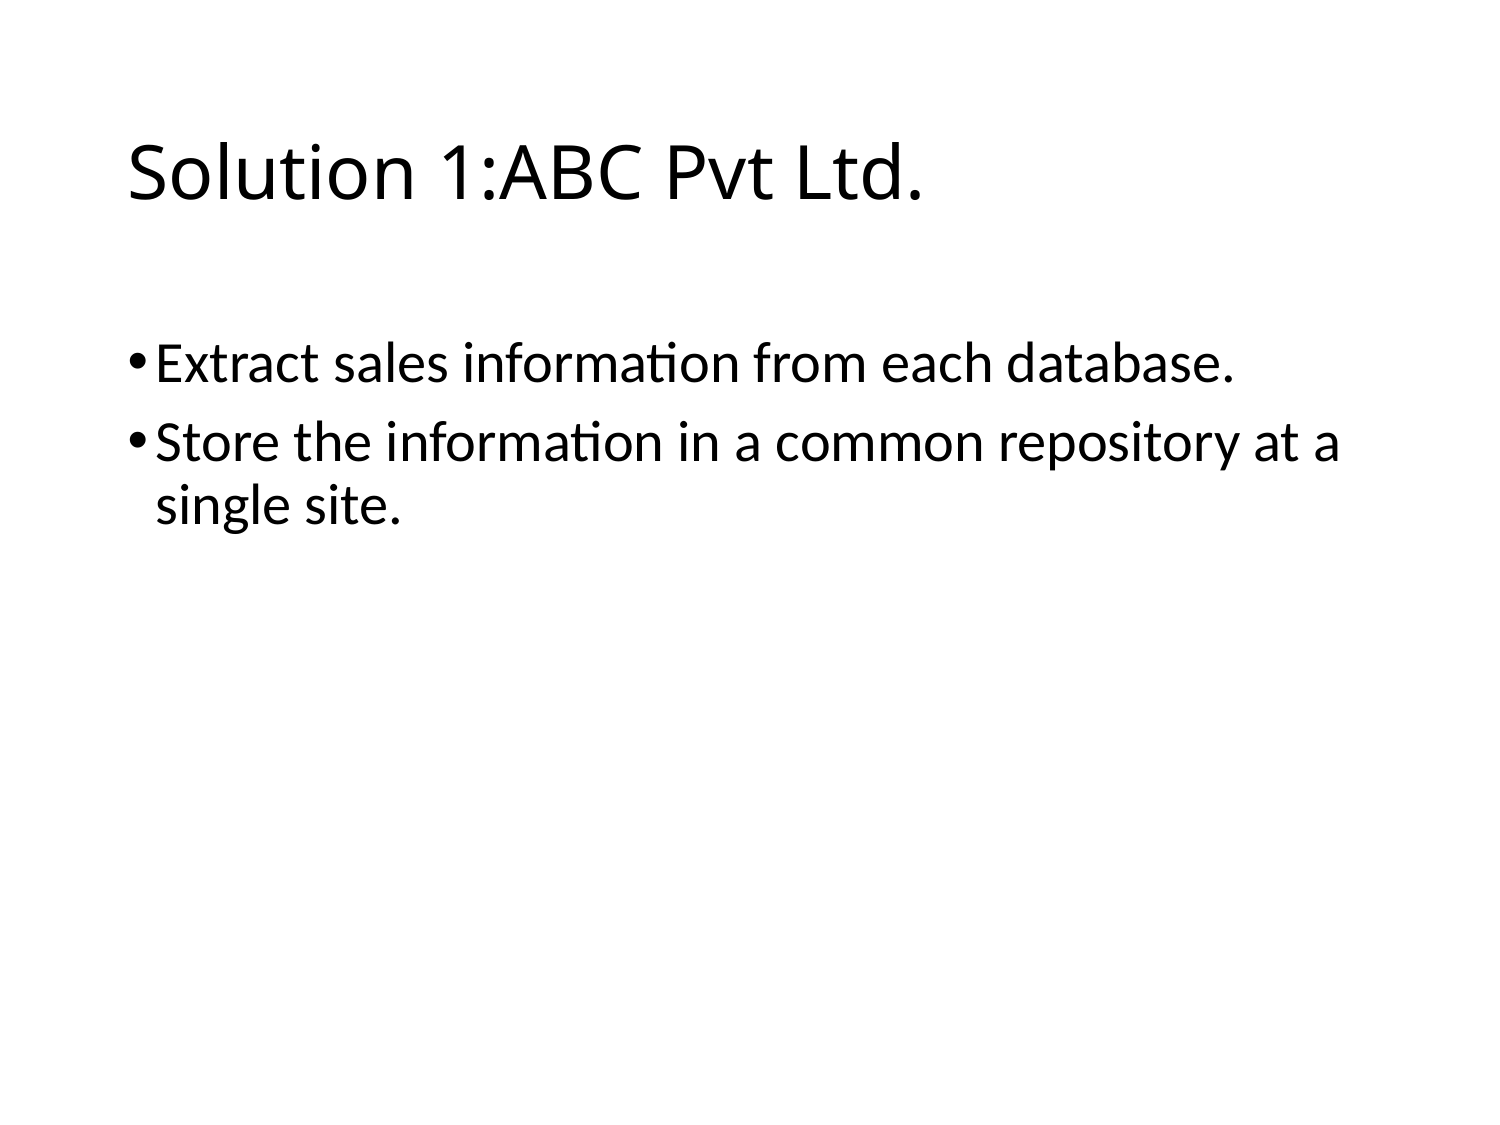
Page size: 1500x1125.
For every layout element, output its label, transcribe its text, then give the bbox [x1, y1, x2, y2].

title Solution 1:ABC Pvt Ltd. [112, 99, 1388, 250]
list Extract sales information from each database. Store the information in a common repository at a single site. [112, 324, 1388, 613]
